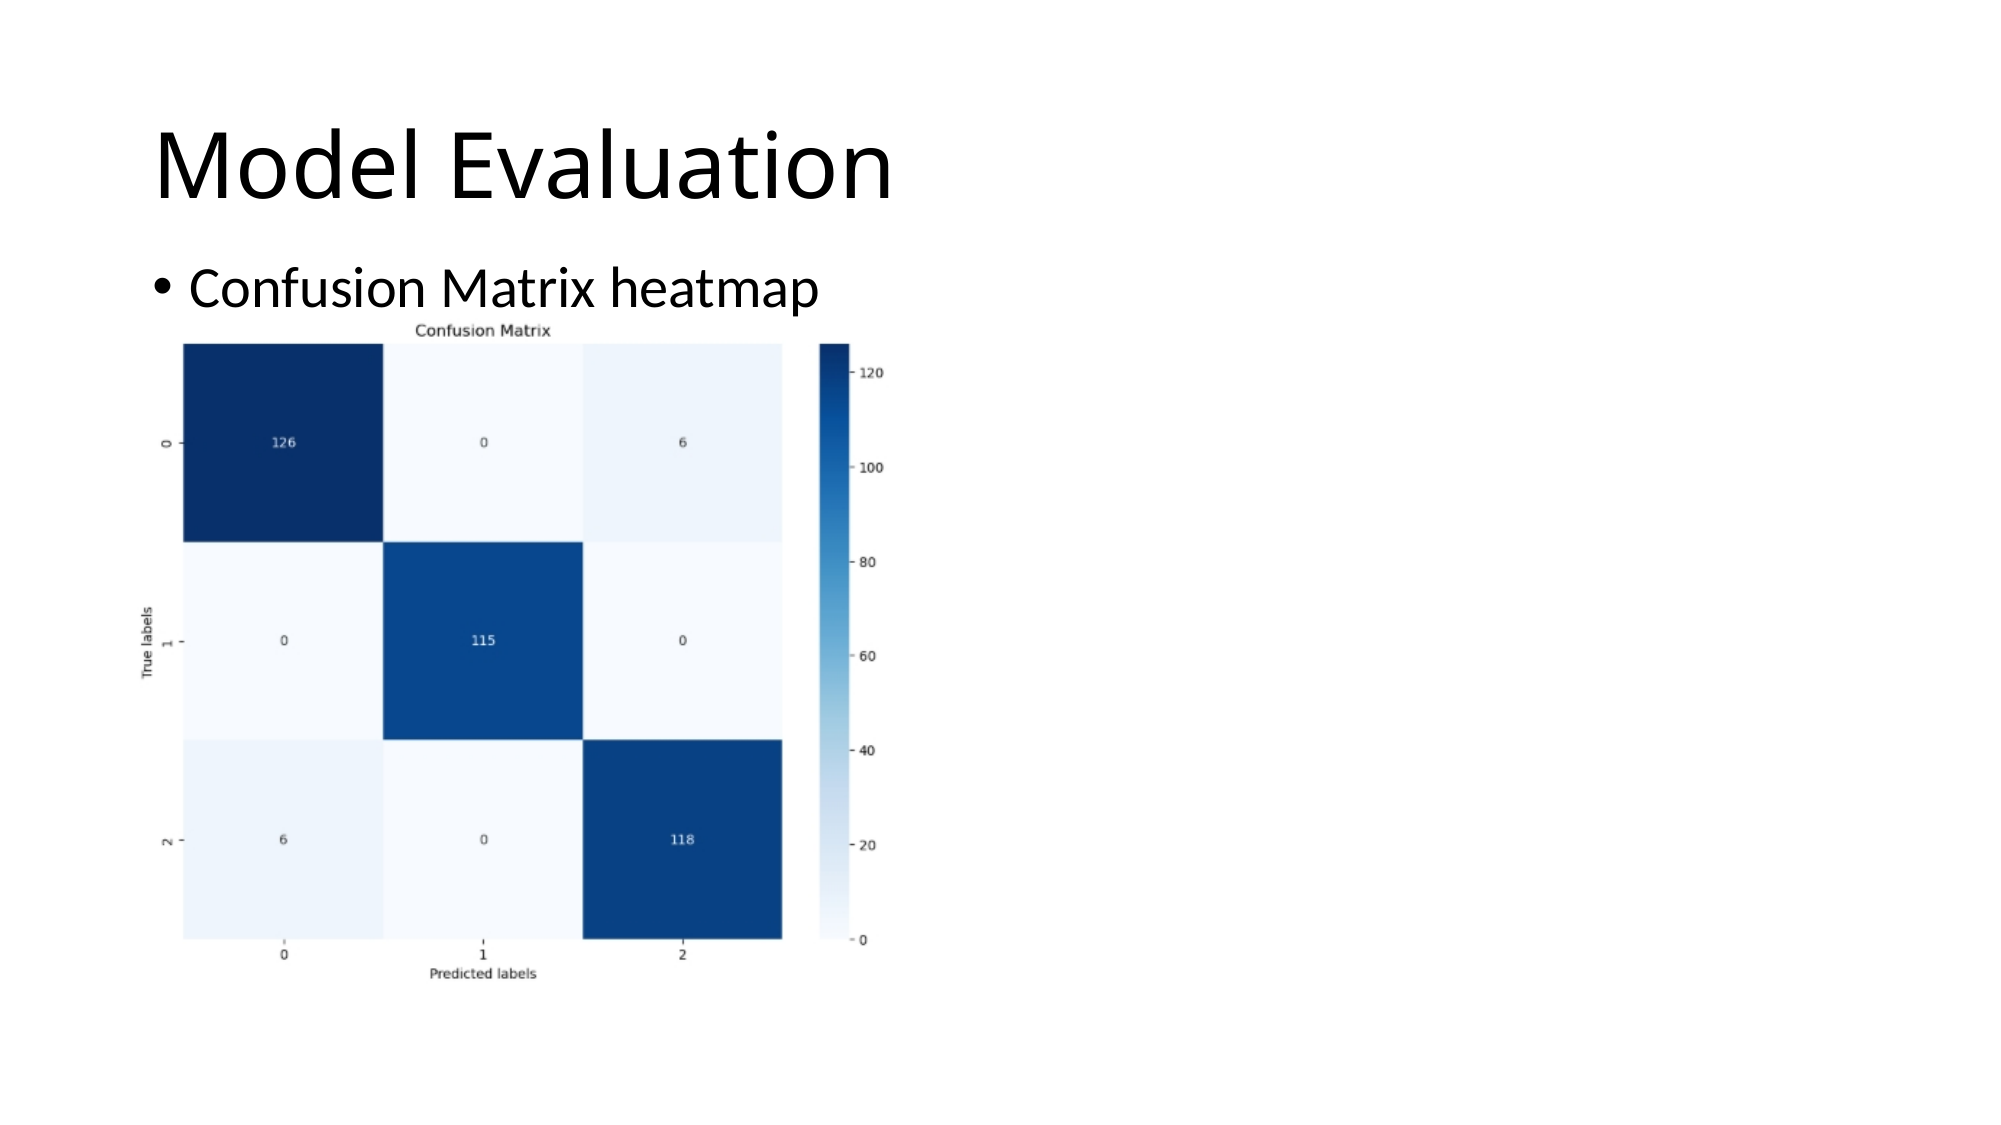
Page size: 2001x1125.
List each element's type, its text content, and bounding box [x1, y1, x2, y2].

list Confusion Matrix heatmap [137, 249, 1863, 964]
picture [137, 318, 894, 986]
title Model Evaluation [137, 59, 1863, 249]
